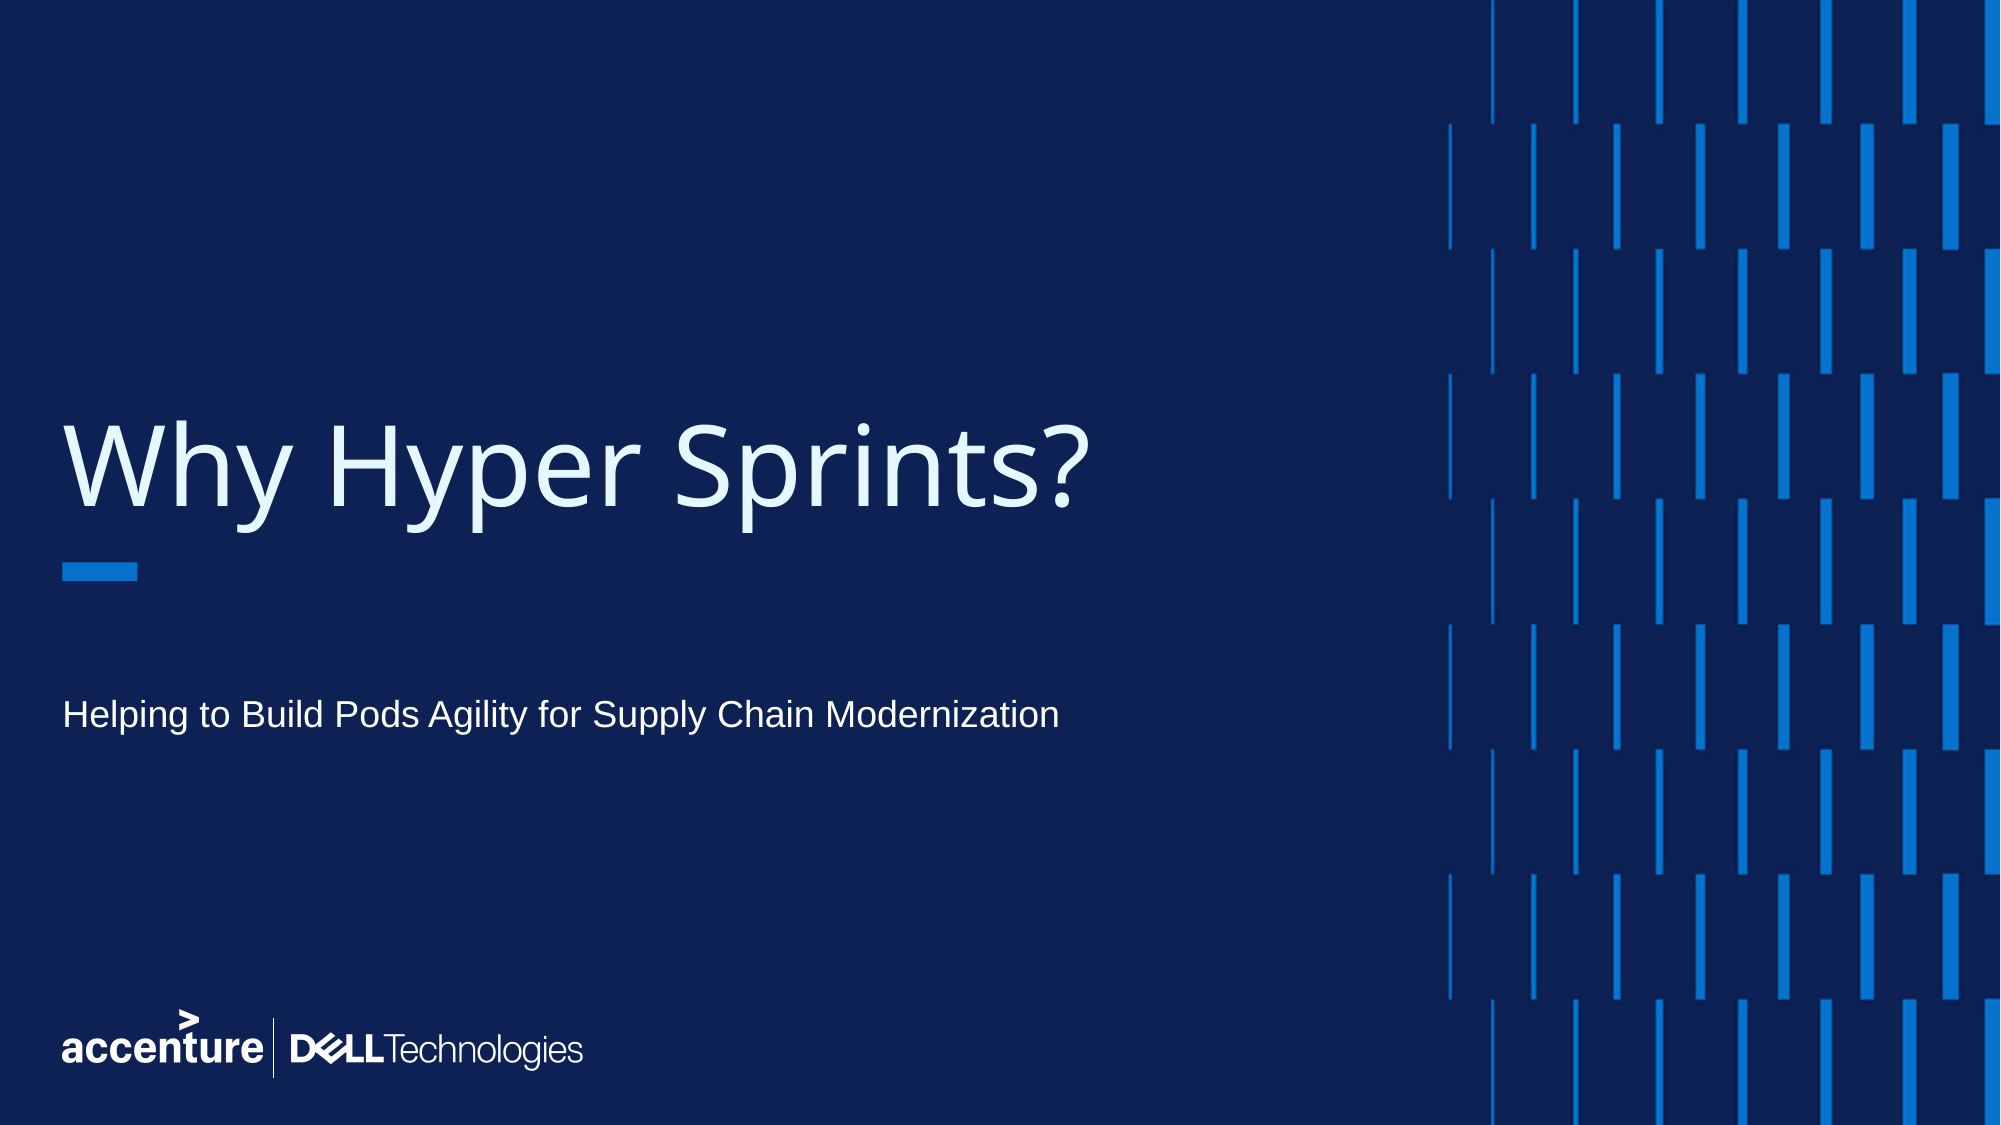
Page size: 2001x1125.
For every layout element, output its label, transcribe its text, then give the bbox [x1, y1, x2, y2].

title Why Hyper Sprints? [62, 407, 1370, 531]
picture [0, 0, 2001, 1125]
subtitle Helping to Build Pods Agility for Supply Chain Modernization [62, 689, 1371, 809]
